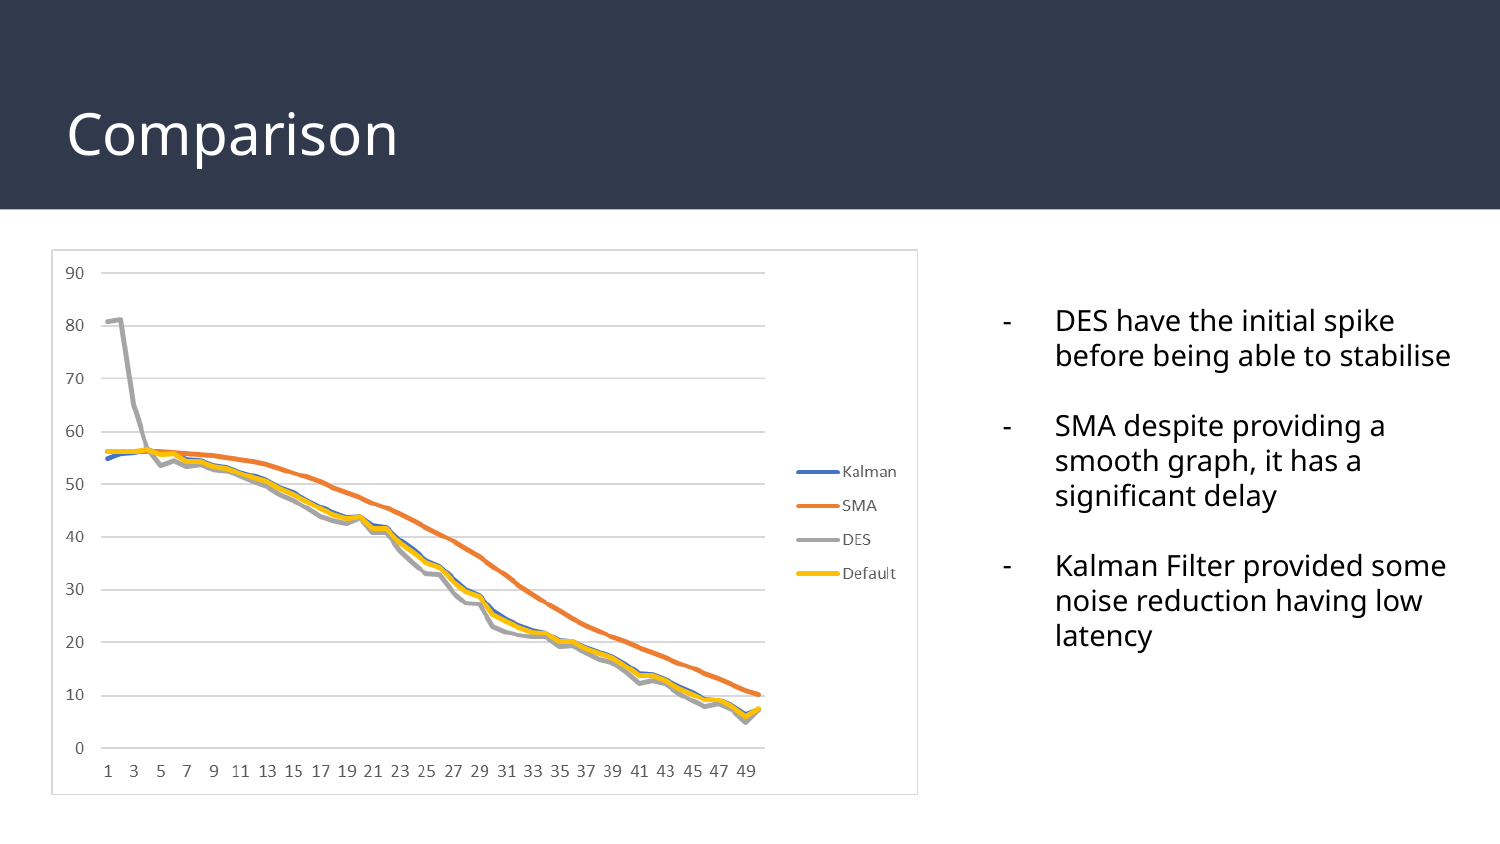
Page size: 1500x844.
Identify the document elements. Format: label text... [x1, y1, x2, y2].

picture [50, 249, 918, 796]
text_box DES have the initial spike before being able to stabilise SMA despite providing a smooth graph, it has a significant delay Kalman Filter provided some noise reduction having low latency [964, 287, 1500, 667]
title Comparison [51, 82, 1449, 185]
